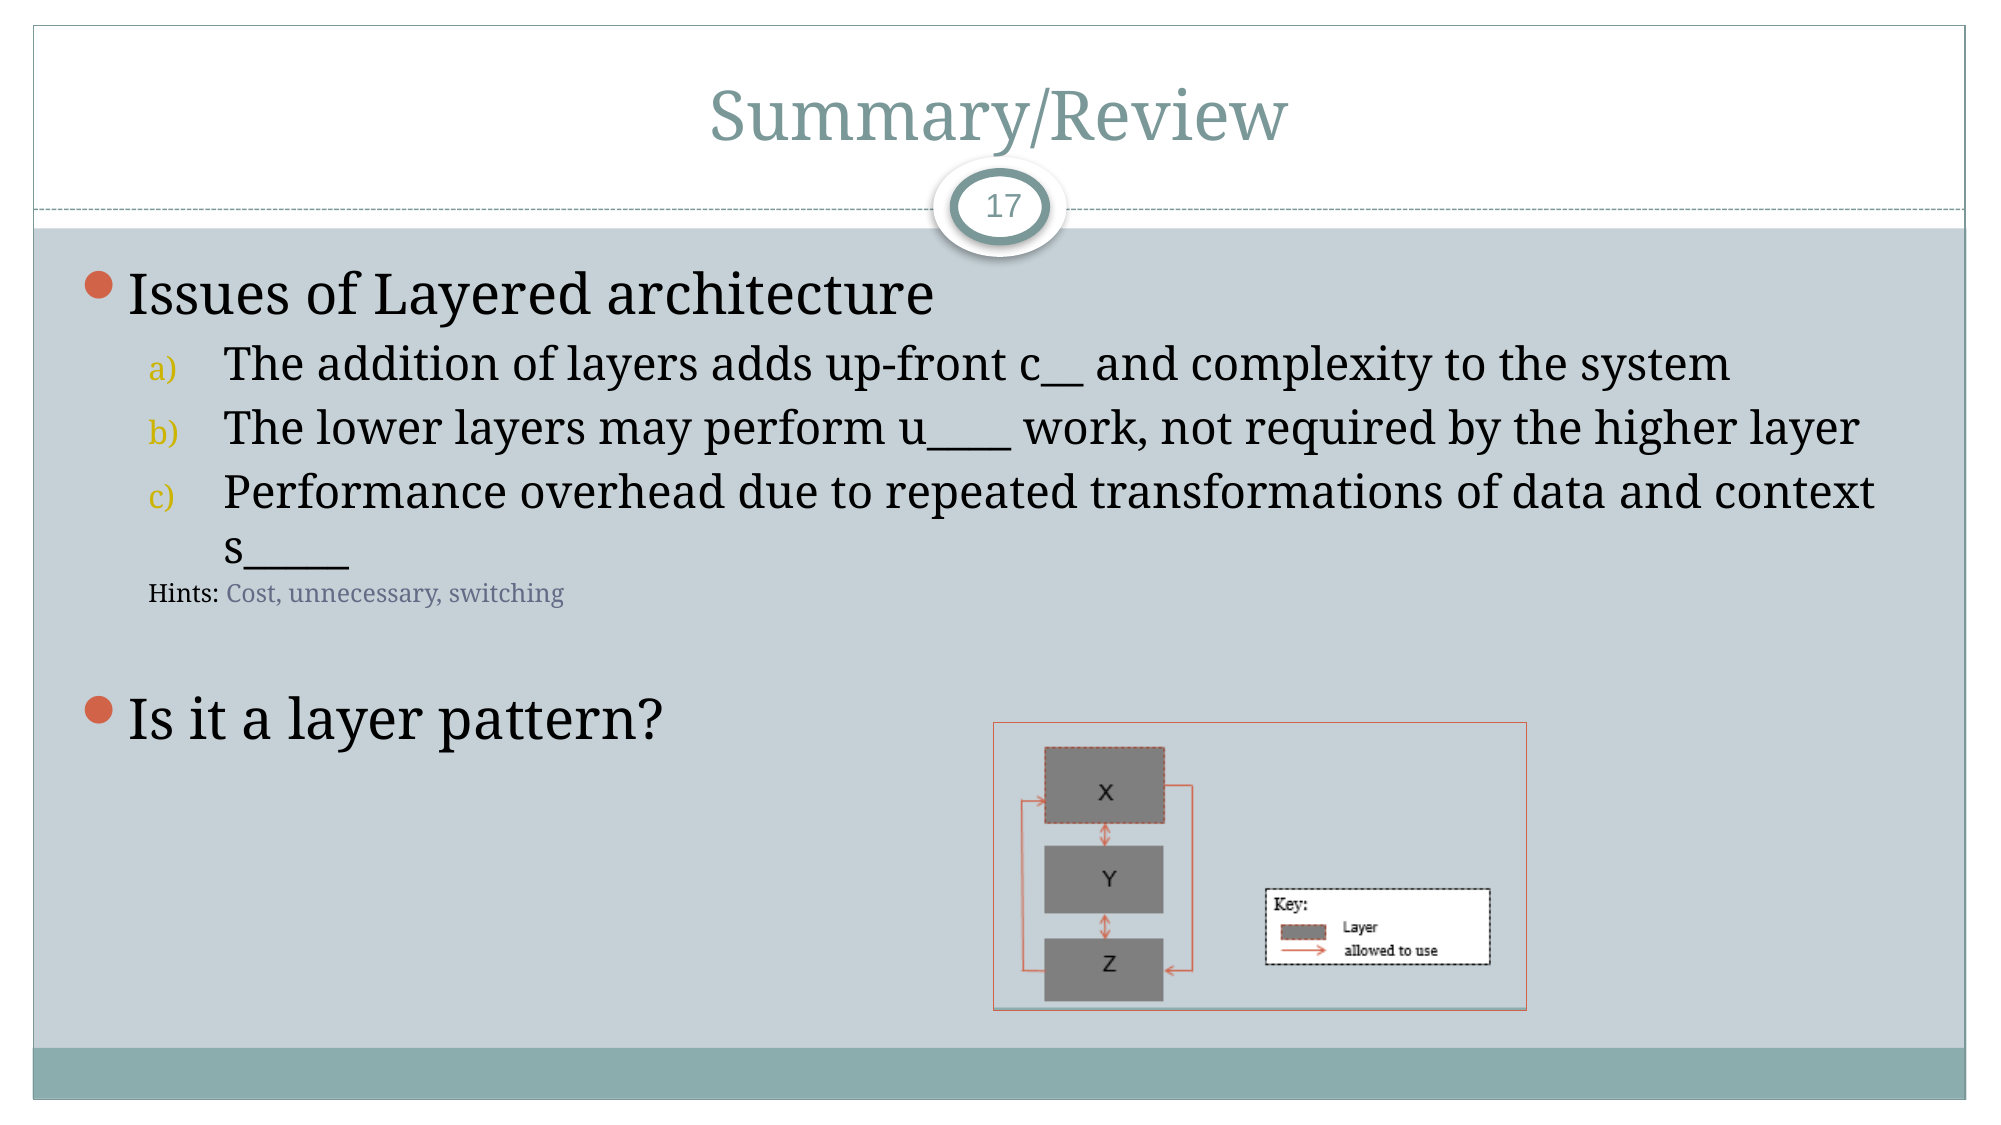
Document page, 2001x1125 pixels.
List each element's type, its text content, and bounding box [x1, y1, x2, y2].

slide_number 17 [953, 168, 1054, 241]
list Issues of Layered architecture The addition of layers adds up-front c__ and complexity to the system The lower layers may perform u____ work, not required by the higher layer Performance overhead due to repeated transformations of data and context s_____ Hints: Cost, unnecessary, switching Is it a layer pattern? [66, 250, 1926, 1001]
picture [993, 722, 1527, 1011]
title Summary/Review [66, 37, 1933, 162]
